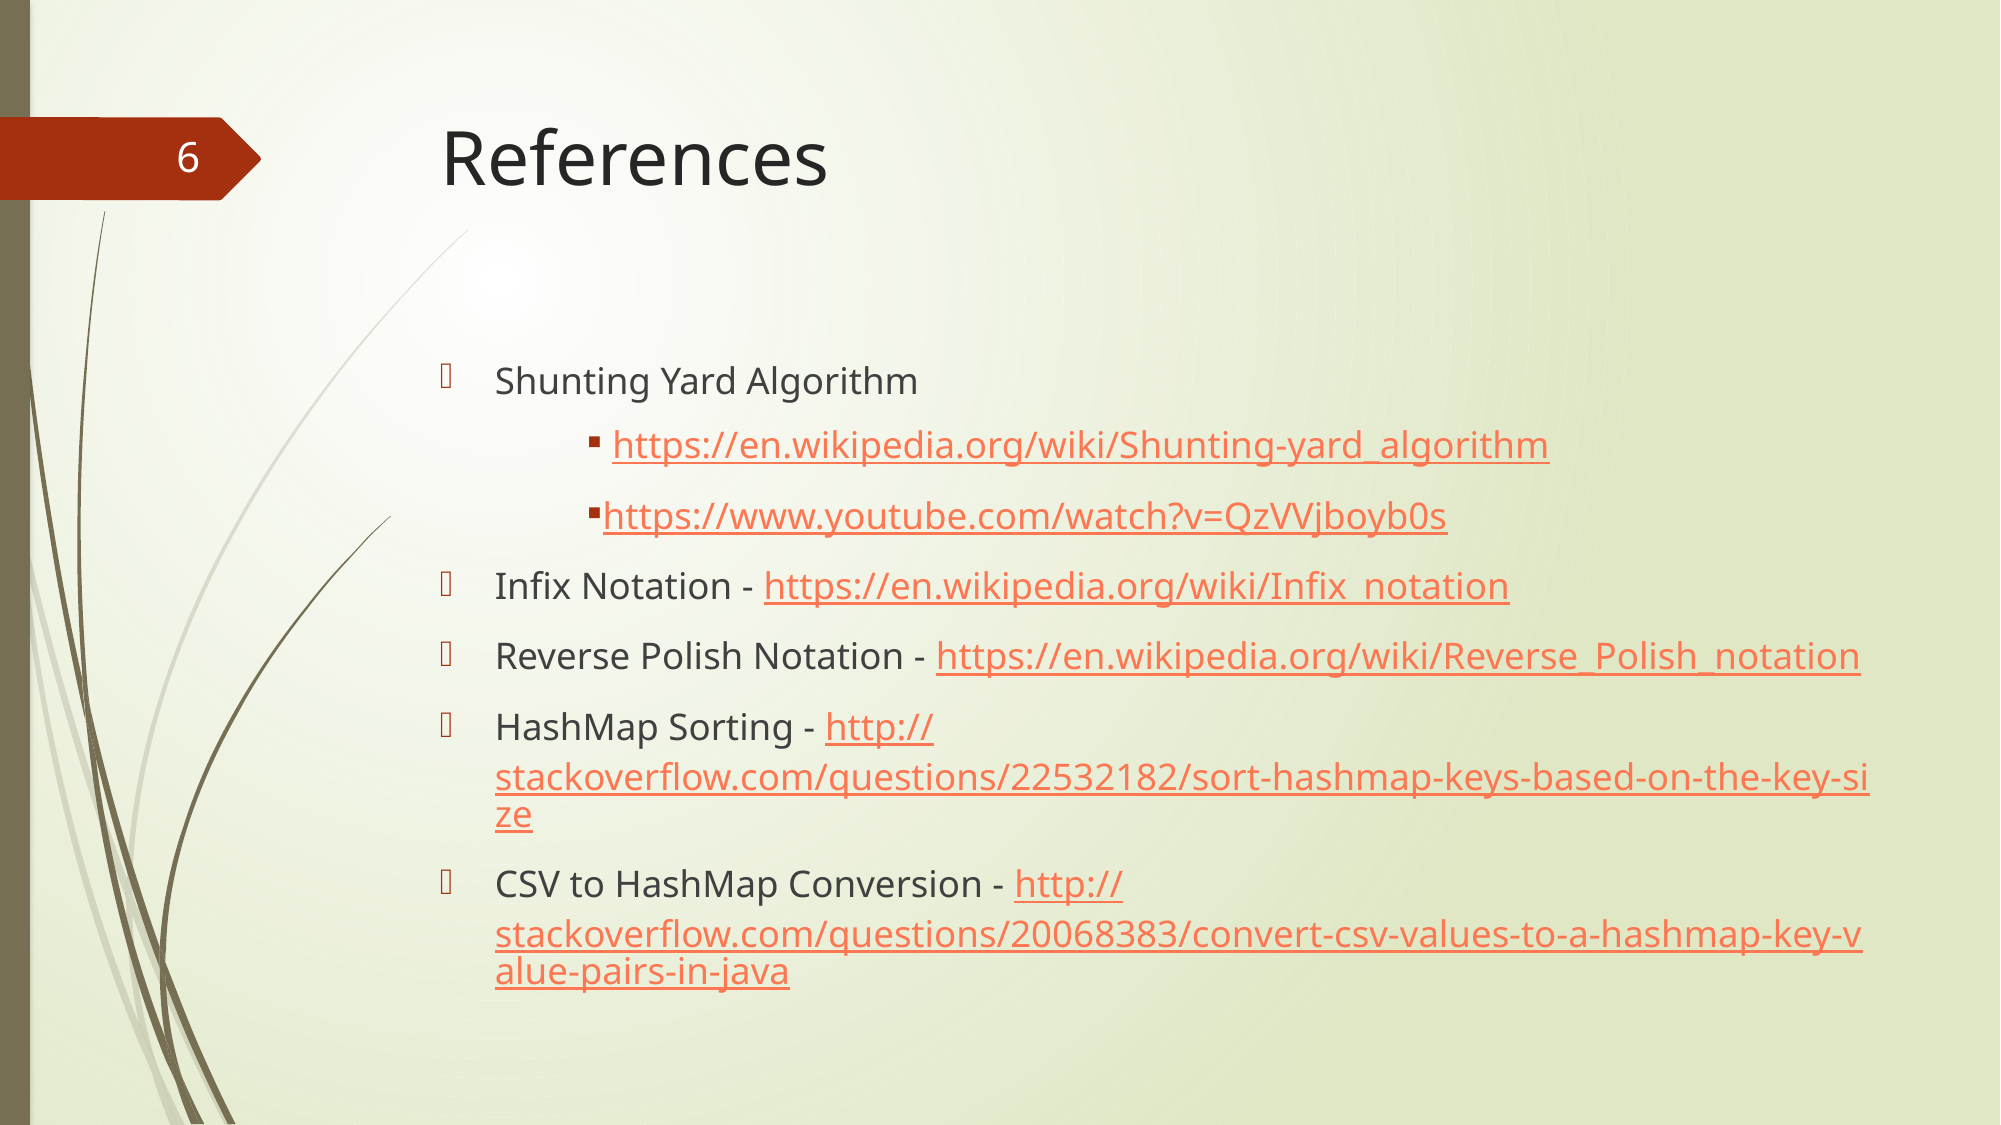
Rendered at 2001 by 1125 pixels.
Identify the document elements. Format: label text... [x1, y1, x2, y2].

title References [425, 102, 1888, 313]
list Shunting Yard Algorithm https://en.wikipedia.org/wiki/Shunting-yard_algorithm https://www.youtube.com/watch?v=QzVVjboyb0s Infix Notation - https://en.wikipedia.org/wiki/Infix_notation Reverse Polish Notation - https://en.wikipedia.org/wiki/Reverse_Polish_notation HashMap Sorting - http://stackoverflow.com/questions/22532182/sort-hashmap-keys-based-on-the-key-size CSV to HashMap Conversion - http://stackoverflow.com/questions/20068383/convert-csv-values-to-a-hashmap-key-value-pairs-in-java [424, 350, 1888, 970]
slide_number 6 [87, 129, 216, 190]
